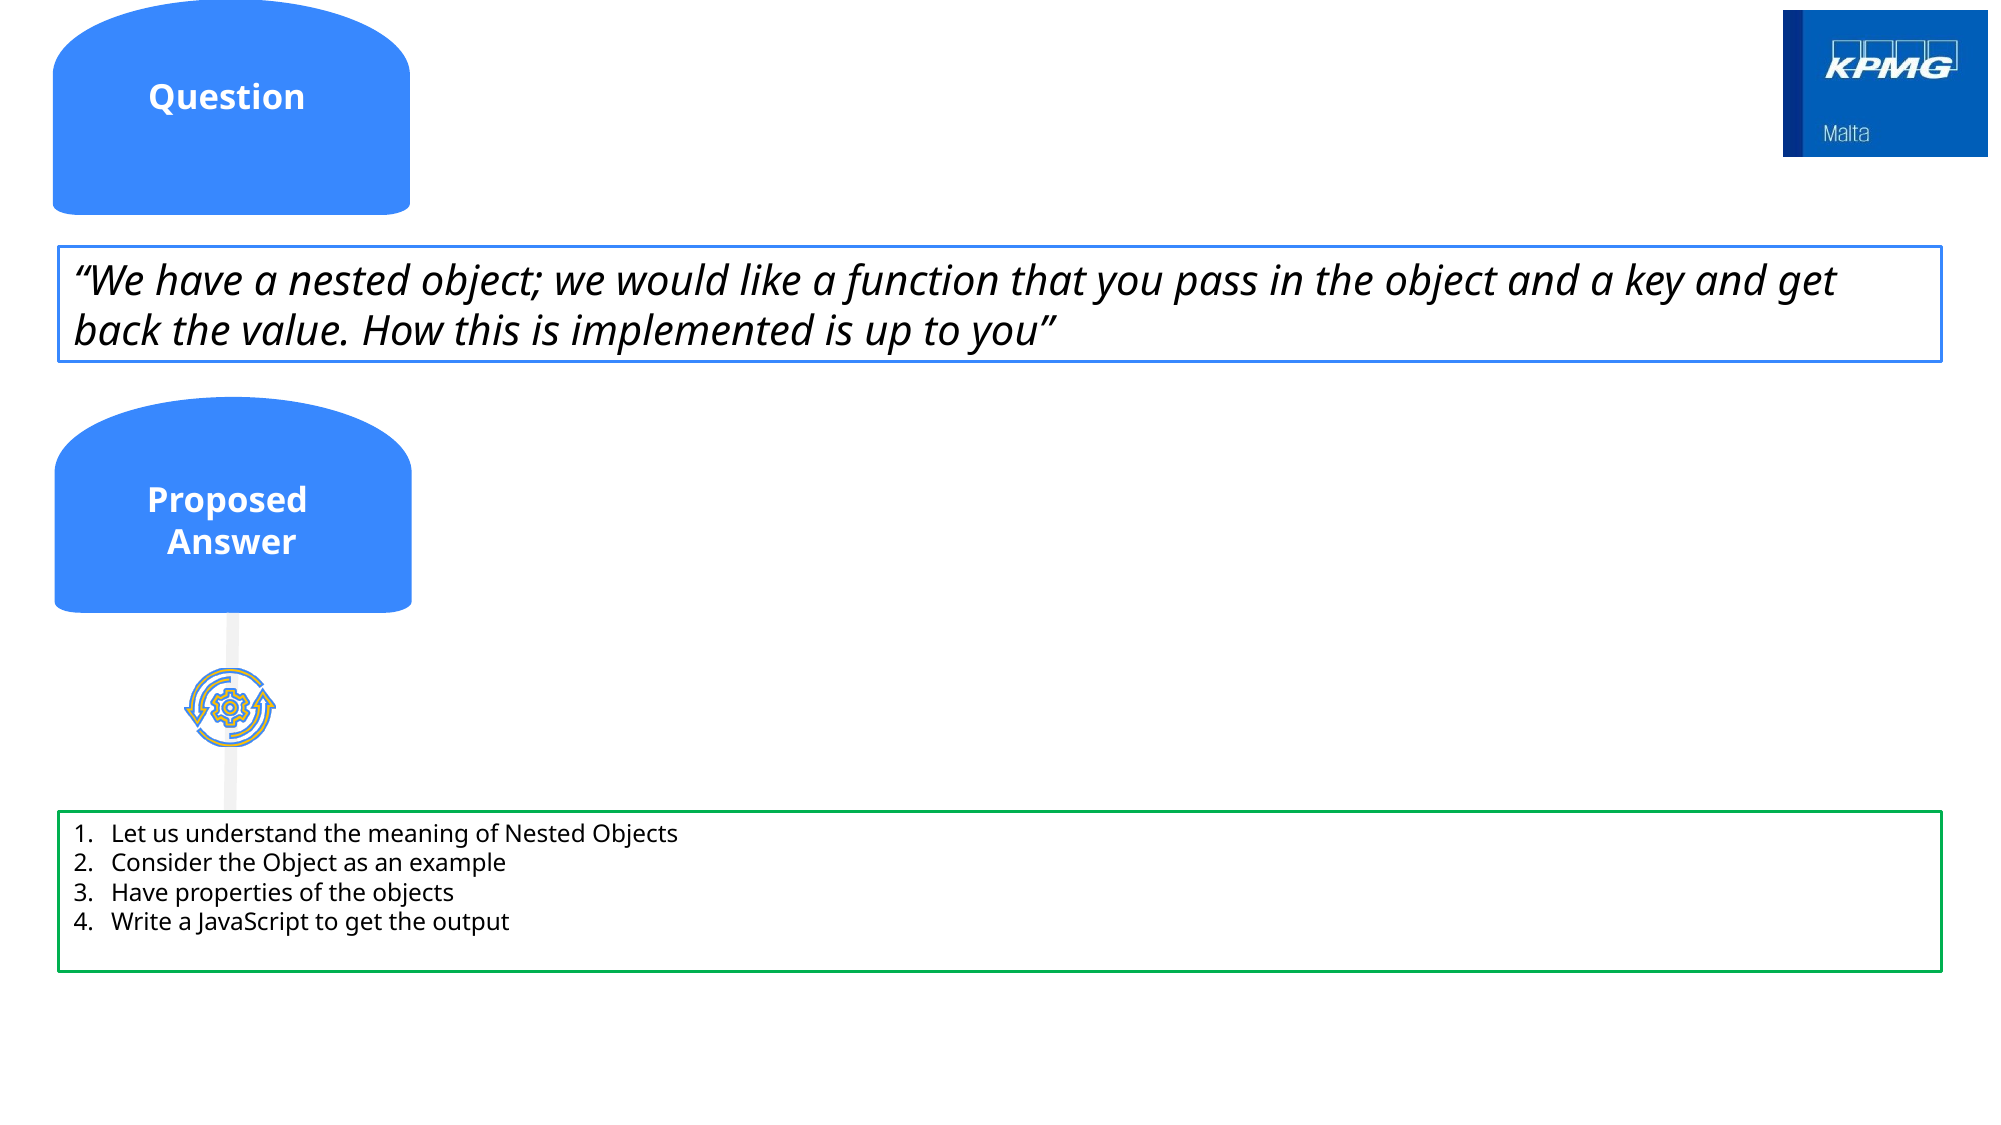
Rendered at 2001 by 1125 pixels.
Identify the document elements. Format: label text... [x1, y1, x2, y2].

picture [184, 668, 276, 748]
text_box [53, 0, 409, 67]
text_box Let us understand the meaning of Nested Objects Consider the Object as an example Have properties of the objects Write a JavaScript to get the output [58, 811, 1942, 972]
picture [1783, 10, 1988, 157]
text_box Proposed Answer [48, 470, 417, 569]
text_box [52, 124, 410, 215]
text_box Question [47, 67, 416, 124]
text_box [54, 396, 412, 470]
text_box [54, 569, 412, 613]
text_box “We have a nested object; we would like a function that you pass in the object and a key and get back the value. How this is implemented is up to you” [58, 246, 1942, 362]
